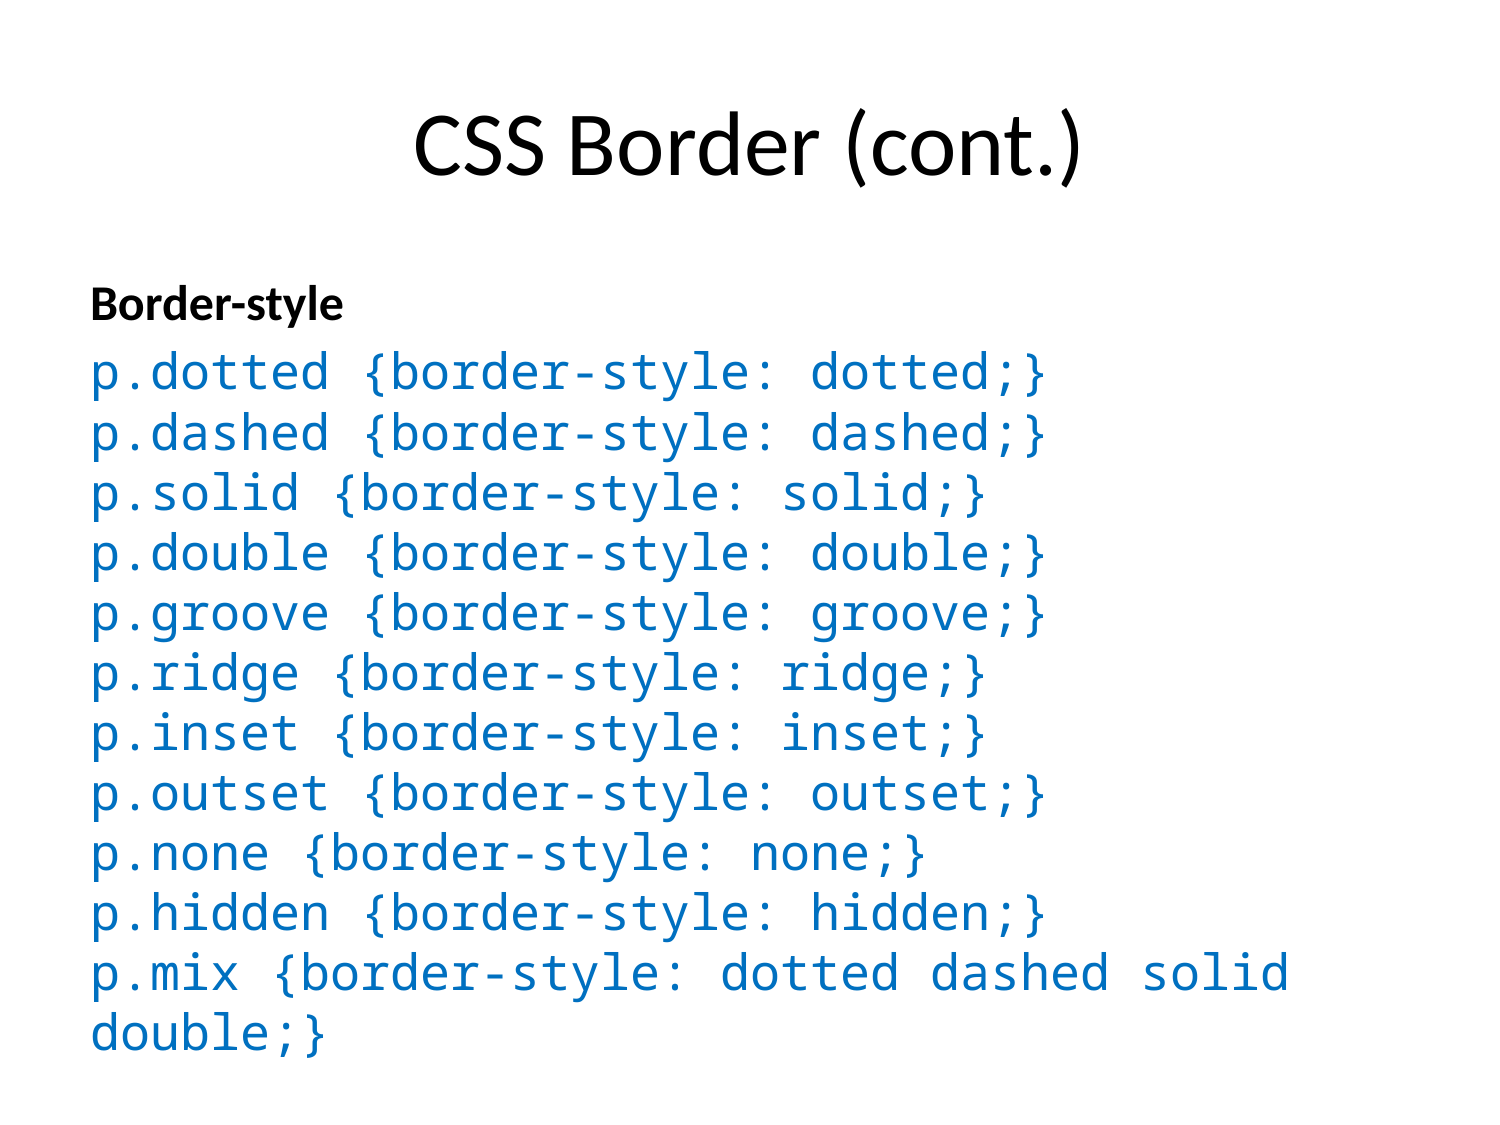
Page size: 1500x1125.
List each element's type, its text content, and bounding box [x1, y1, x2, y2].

title CSS Border (cont.) [75, 45, 1425, 233]
list Border-style p.dotted {border-style: dotted;} p.dashed {border-style: dashed;} p.solid {border-style: solid;} p.double {border-style: double;} p.groove {border-style: groove;} p.ridge {border-style: ridge;} p.inset {border-style: inset;} p.outset {border-style: outset;} p.none {border-style: none;} p.hidden {border-style: hidden;} p.mix {border-style: dotted dashed solid double;} [75, 262, 1425, 1005]
